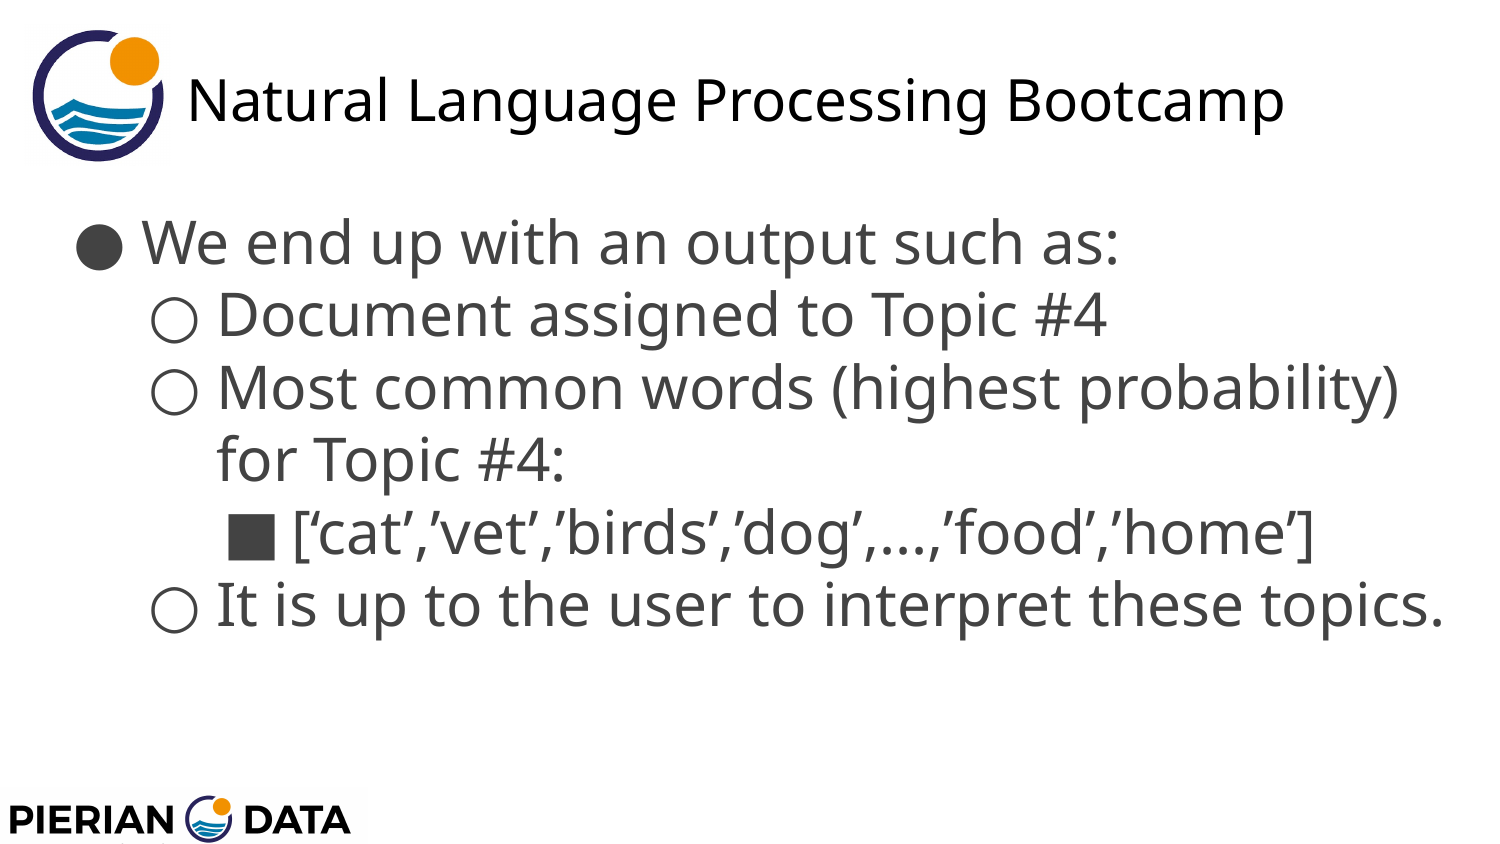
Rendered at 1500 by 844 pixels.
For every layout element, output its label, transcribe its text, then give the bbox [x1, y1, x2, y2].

title Natural Language Processing Bootcamp [176, 48, 1449, 143]
list We end up with an output such as: Document assigned to Topic #4 Most common words (highest probability) for Topic #4: [‘cat’,’vet’,’birds’,’dog’,...,’food’,’home’] It is up to the user to interpret these topics. [51, 189, 1476, 750]
picture [24, 24, 172, 167]
picture [0, 787, 368, 844]
